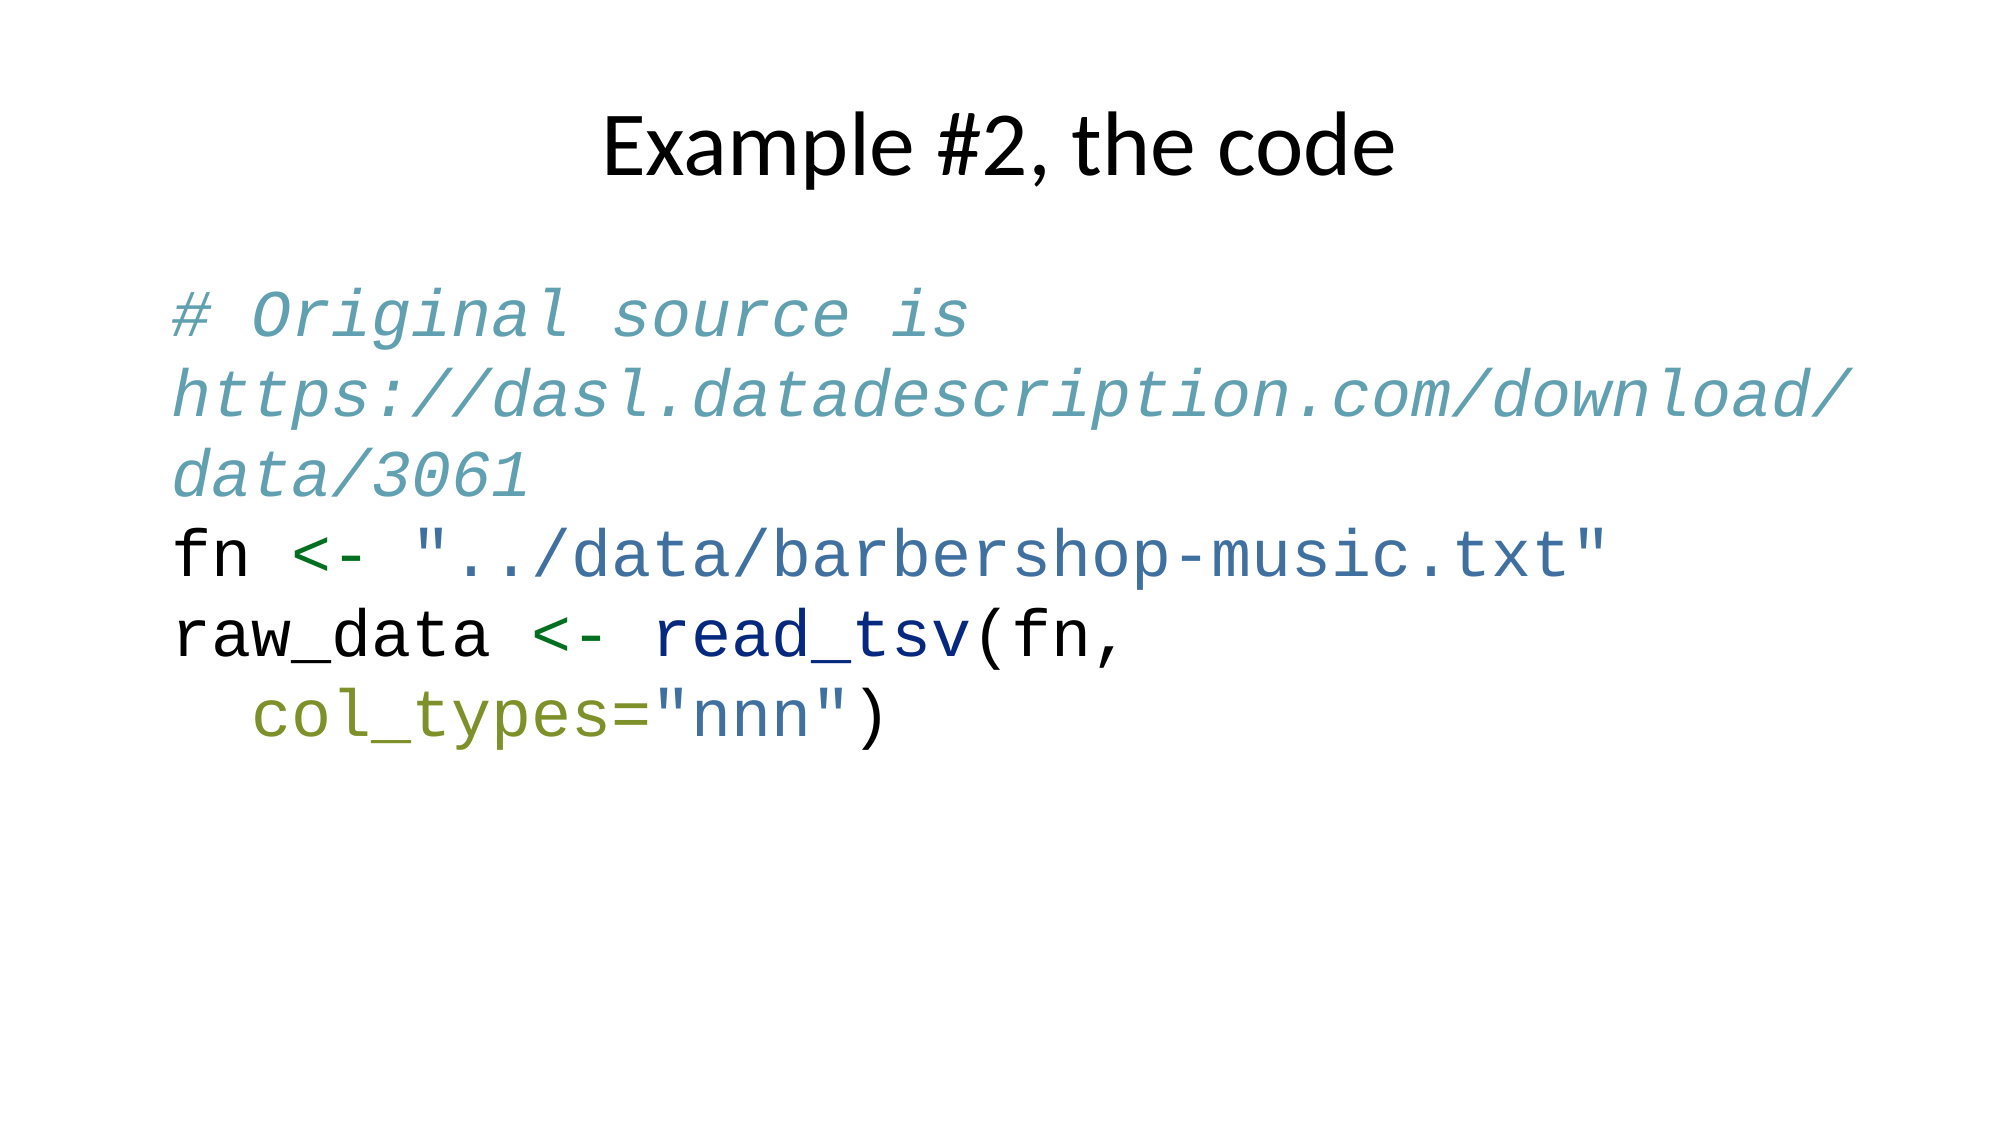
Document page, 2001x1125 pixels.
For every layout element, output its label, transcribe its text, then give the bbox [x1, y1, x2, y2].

title Example #2, the code [99, 45, 1900, 233]
list # Original source is https://dasl.datadescription.com/download/data/3061 fn <- "../data/barbershop-music.txt" raw_data <- read_tsv(fn, col_types="nnn") [99, 262, 1900, 1005]
